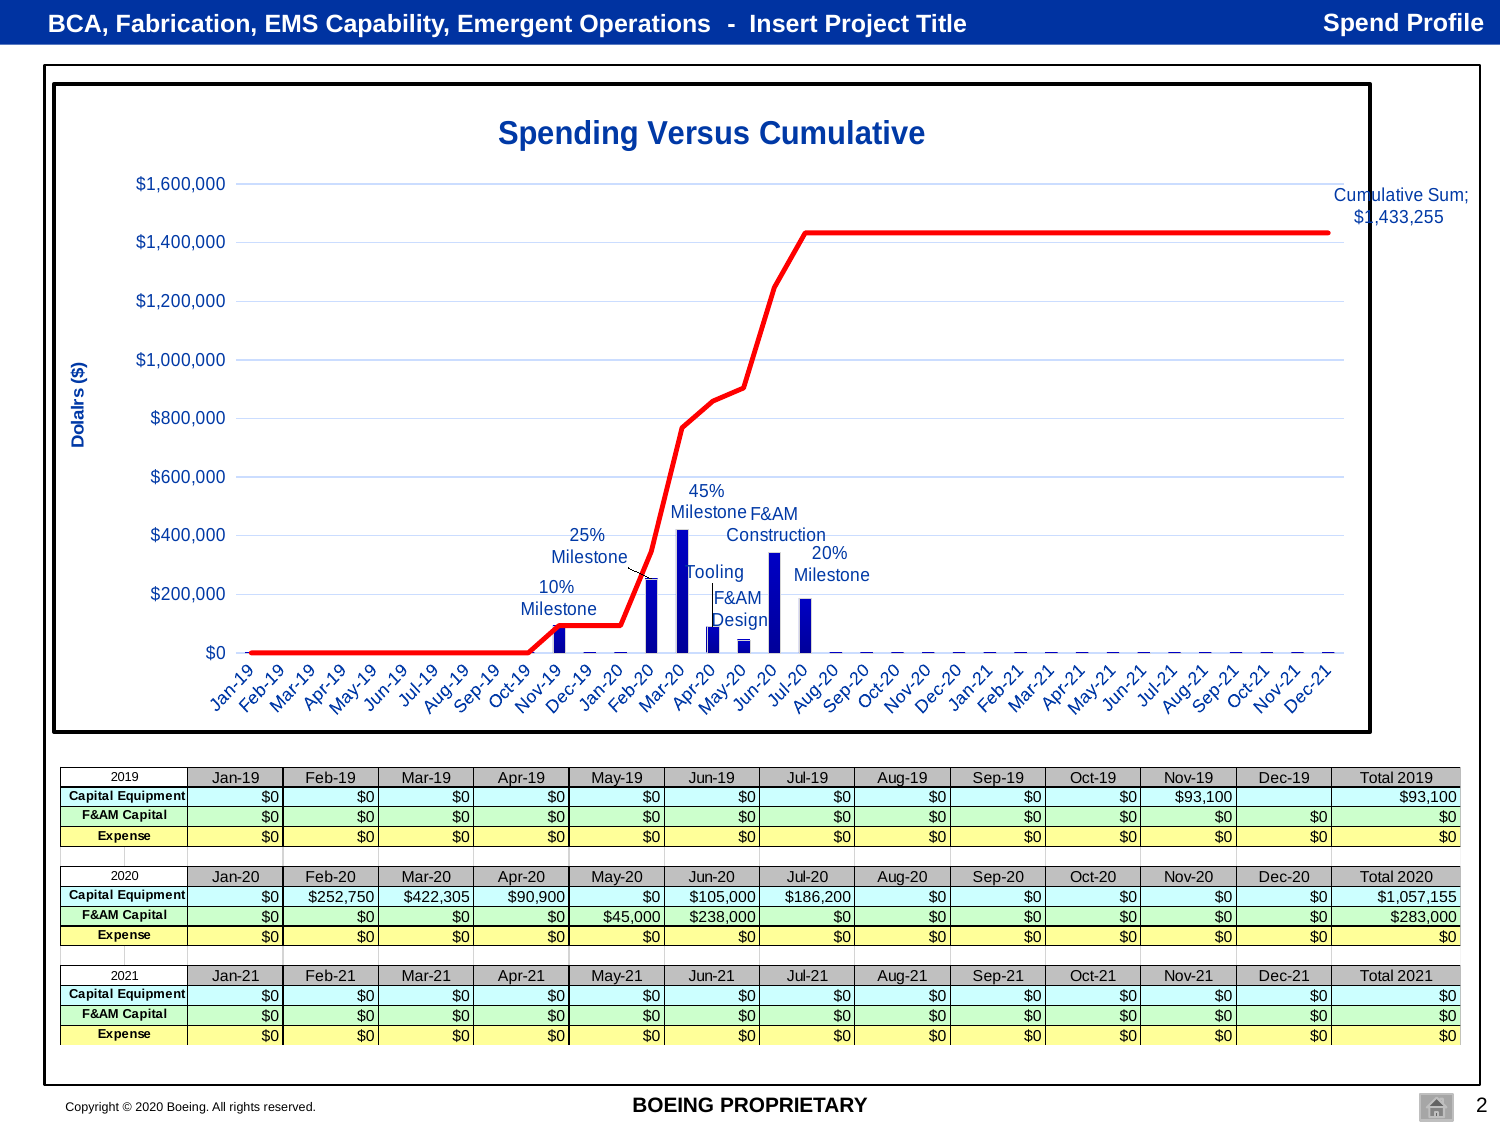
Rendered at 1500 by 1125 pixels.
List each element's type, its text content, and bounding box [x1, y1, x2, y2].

title Spend Profile [1177, 9, 1487, 59]
chart [52, 81, 1470, 735]
text_box [1419, 1094, 1454, 1121]
text_box [44, 65, 1481, 1085]
slide_number 2 [1413, 1090, 1489, 1125]
text_box - Insert Project Title [712, 0, 1245, 45]
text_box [59, 766, 1462, 1046]
footer BOEING PROPRIETARY [397, 1085, 1103, 1121]
